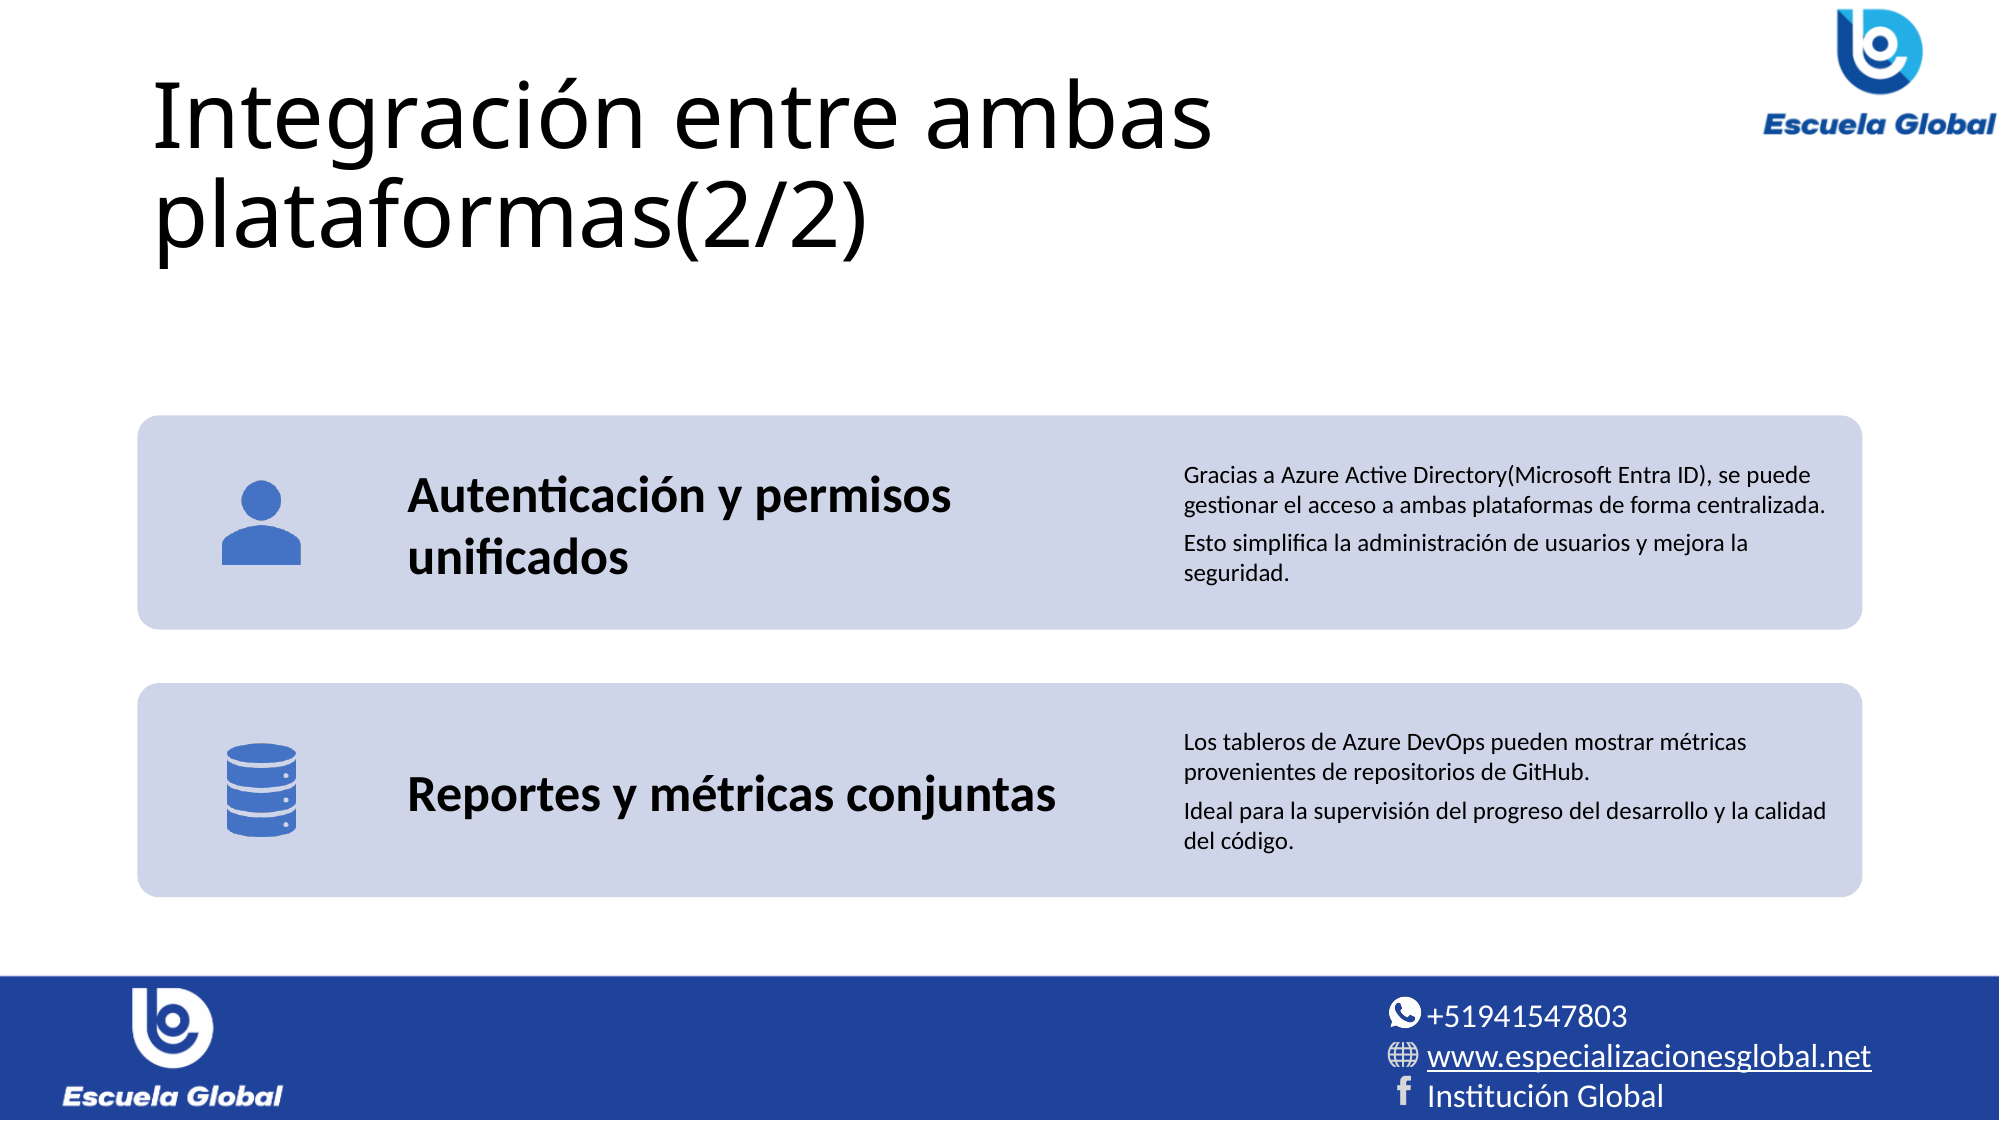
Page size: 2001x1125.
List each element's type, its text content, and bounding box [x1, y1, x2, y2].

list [137, 299, 1863, 1014]
title Integración entre ambas plataformas(2/2) [137, 59, 1863, 278]
picture [0, 0, 1999, 1120]
